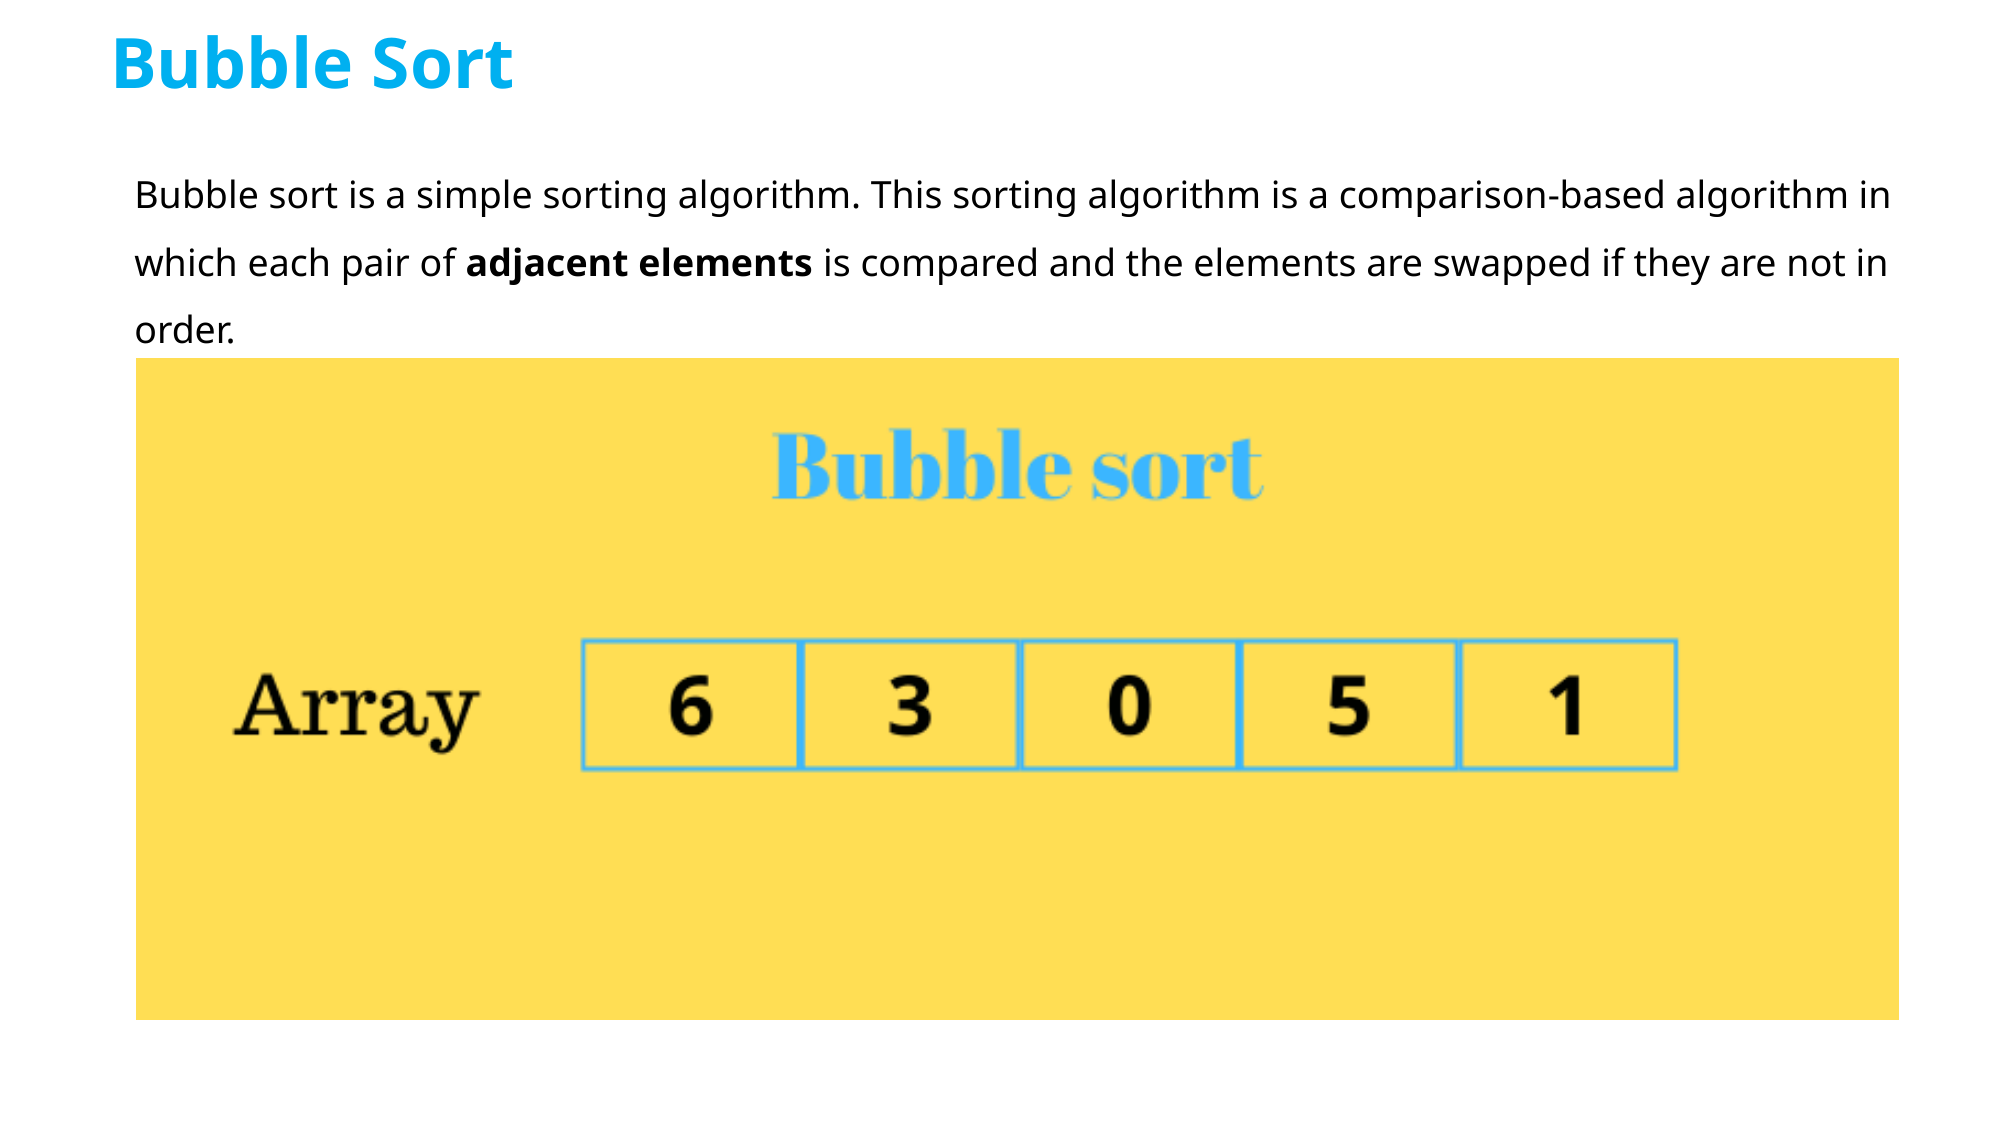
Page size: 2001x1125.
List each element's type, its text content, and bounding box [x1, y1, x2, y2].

title Bubble Sort [95, 20, 1821, 112]
text_box Bubble sort is a simple sorting algorithm. This sorting algorithm is a comparison-based algorithm in which each pair of adjacent elements is compared and the elements are swapped if they are not in order. [119, 141, 1915, 359]
picture [136, 358, 1899, 1020]
